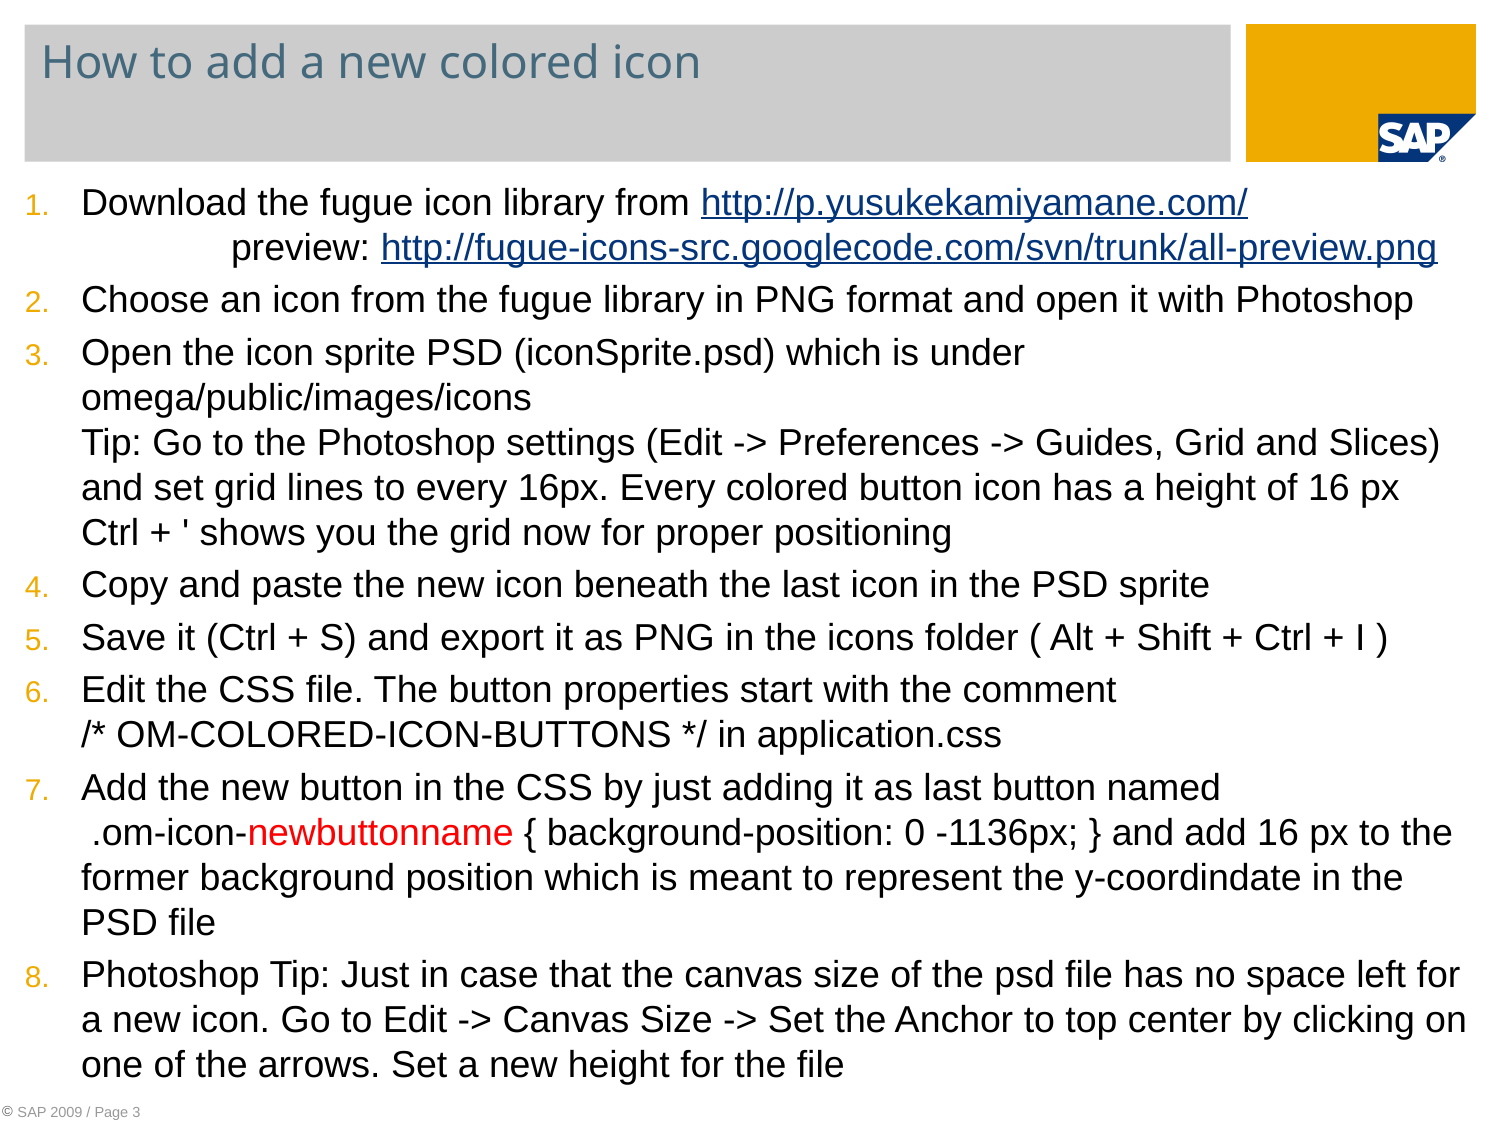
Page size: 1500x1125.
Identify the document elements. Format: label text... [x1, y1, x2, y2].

title How to add a new colored icon [40, 33, 1216, 151]
list Download the fugue icon library from http://p.yusukekamiyamane.com/ preview: http://fugue-icons-src.googlecode.com/svn/trunk/all-preview.png Choose an icon from the fugue library in PNG format and open it with Photoshop Open the icon sprite PSD (iconSprite.psd) which is under omega/public/images/icons Tip: Go to the Photoshop settings (Edit -> Preferences -> Guides, Grid and Slices) and set grid lines to every 16px. Every colored button icon has a height of 16 px Ctrl + ' shows you the grid now for proper positioning Copy and paste the new icon beneath the last icon in the PSD sprite Save it (Ctrl + S) and export it as PNG in the icons folder ( Alt + Shift + Ctrl + I ) Edit the CSS file. The button properties start with the comment /* OM-COLORED-ICON-BUTTONS */ in application.css Add the new button in the CSS by just adding it as last button named .om-icon-newbuttonname { background-position: 0 -1136px; } and add 16 px to the former background position which is meant to represent the y-coordindate in the PSD file Photoshop Tip: Just in case that the canvas size of the psd file has no space left for a new icon. Go to Edit -> Canvas Size -> Set the Anchor to top center by clicking on one of the arrows. Set a new height for the file [24, 177, 1476, 1100]
picture [1246, 24, 1476, 162]
